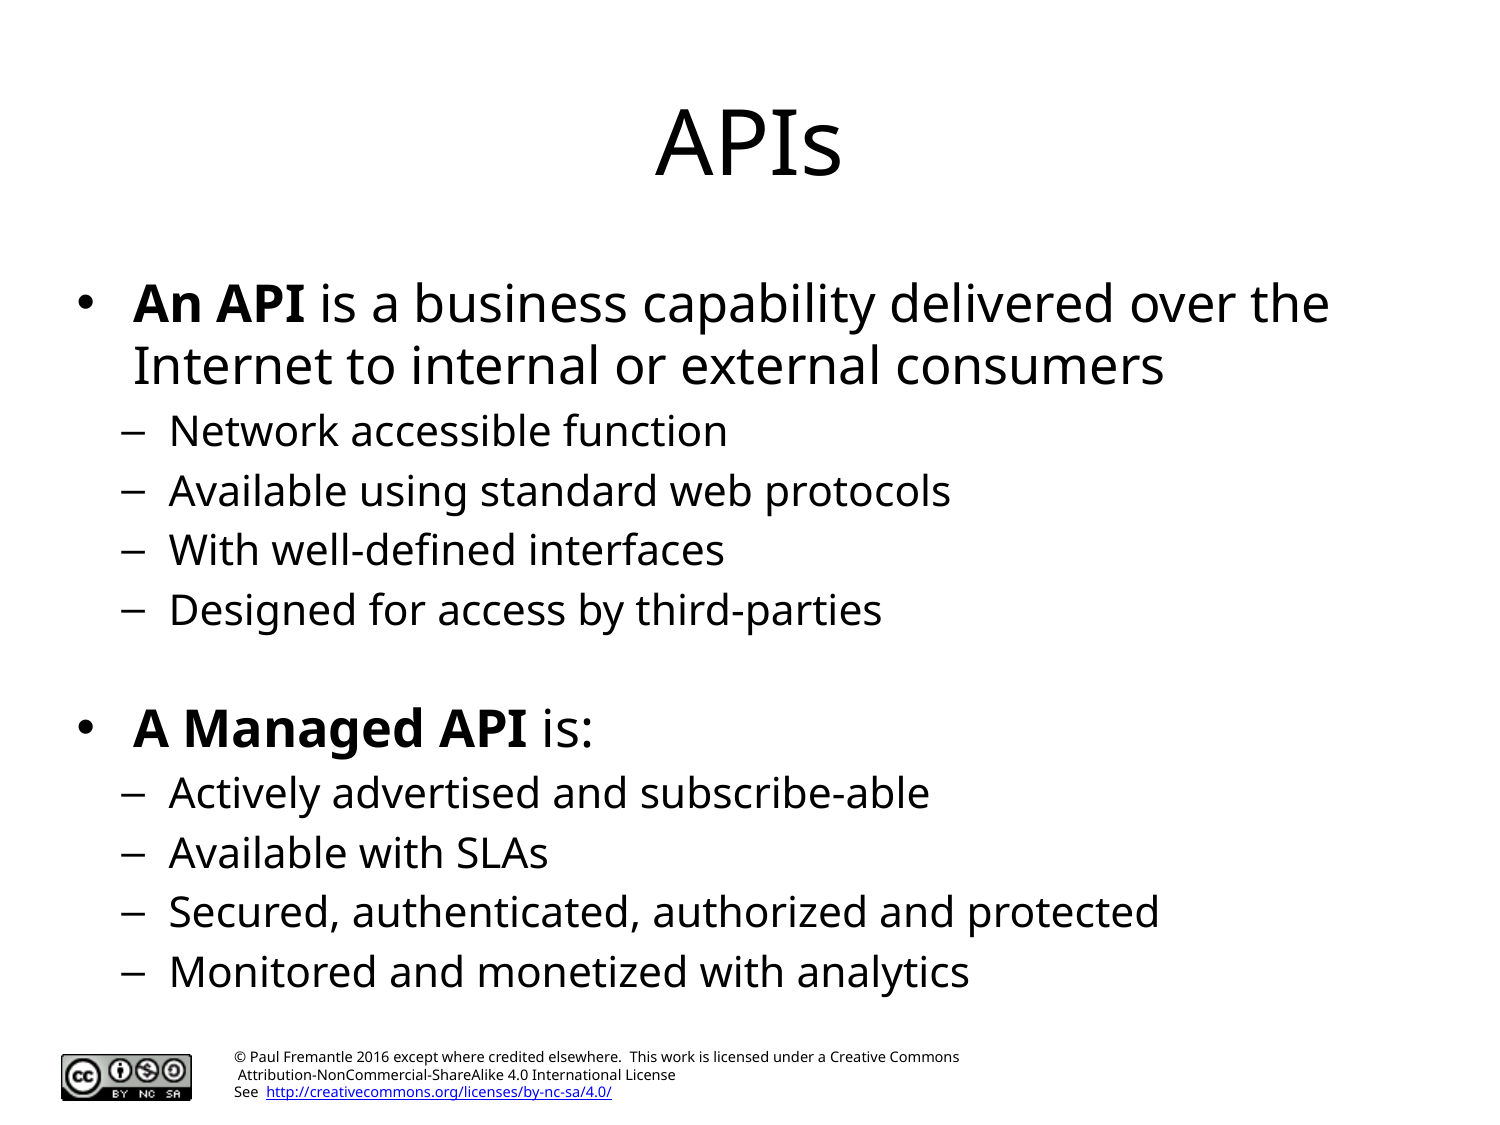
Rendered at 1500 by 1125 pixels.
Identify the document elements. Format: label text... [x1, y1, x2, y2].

list An API is a business capability delivered over the Internet to internal or external consumers Network accessible function Available using standard web protocols With well-defined interfaces Designed for access by third-parties A Managed API is: Actively advertised and subscribe-able Available with SLAs Secured, authenticated, authorized and protected Monitored and monetized with analytics [61, 262, 1412, 1005]
title APIs [75, 45, 1425, 233]
picture [61, 1054, 192, 1101]
